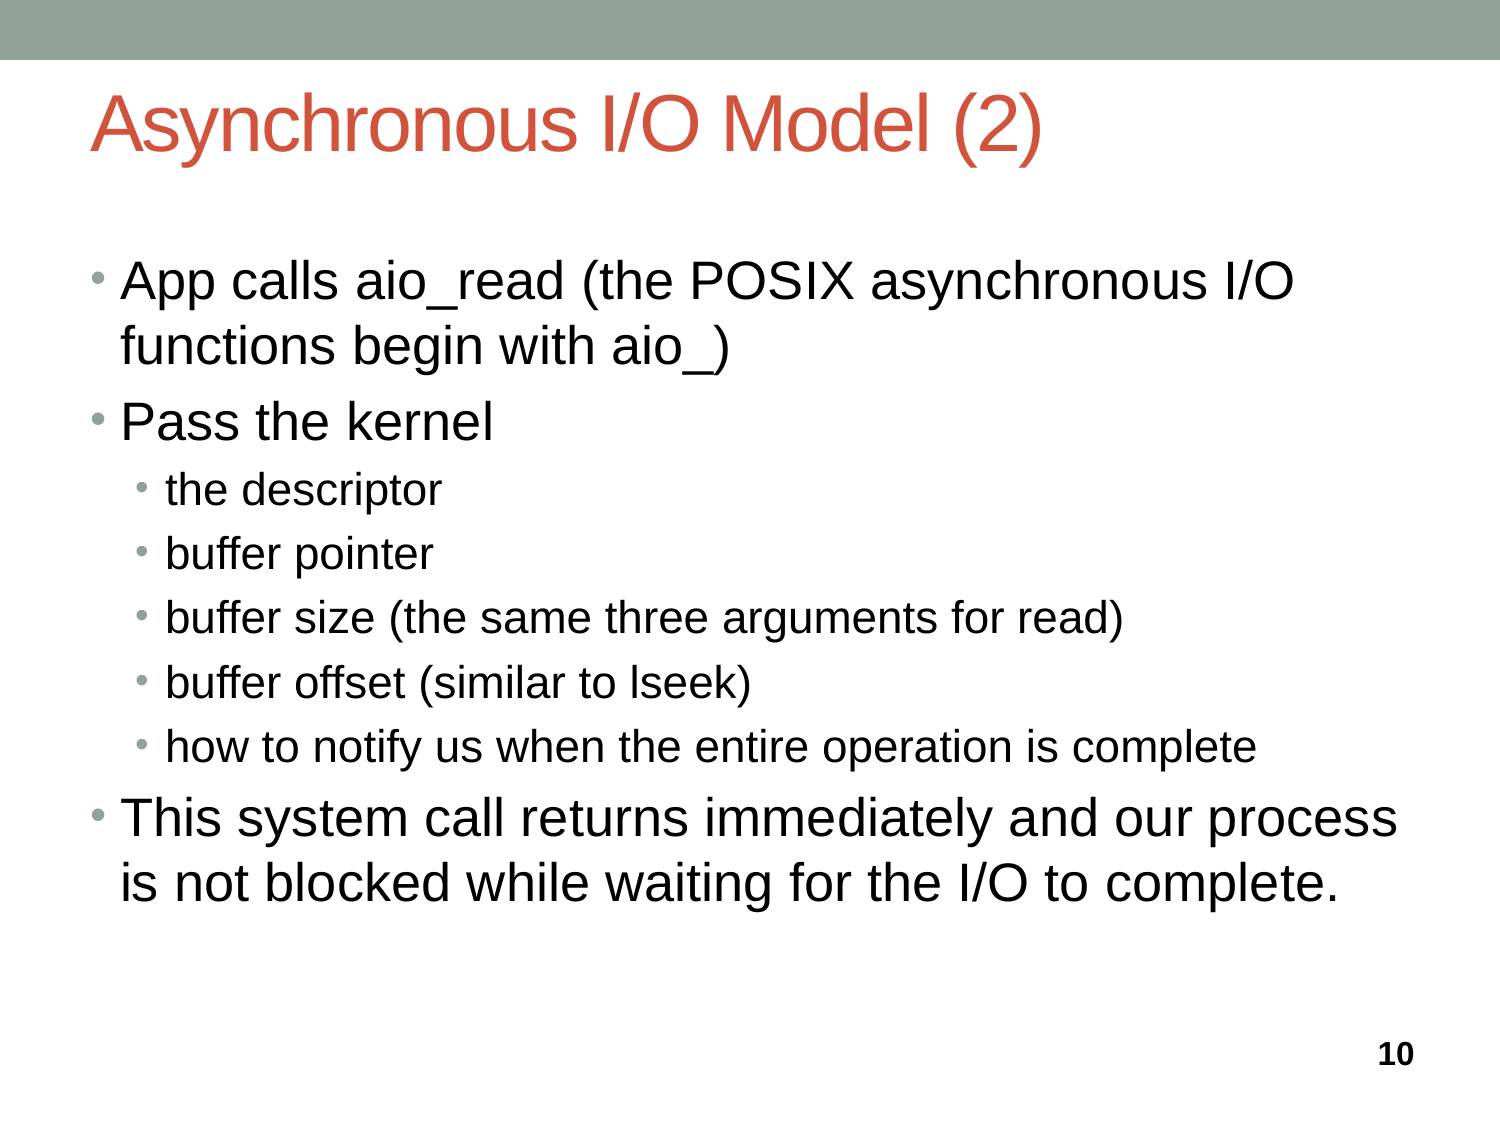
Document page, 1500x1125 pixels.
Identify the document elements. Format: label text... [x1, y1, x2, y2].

title Asynchronous I/O Model (2) [75, 62, 1425, 175]
slide_number 10 [1362, 1025, 1463, 1079]
list App calls aio_read (the POSIX asynchronous I/O functions begin with aio_) Pass the kernel the descriptor buffer pointer buffer size (the same three arguments for read) buffer offset (similar to lseek) how to notify us when the entire operation is complete This system call returns immediately and our process is not blocked while waiting for the I/O to complete. [75, 237, 1425, 1063]
